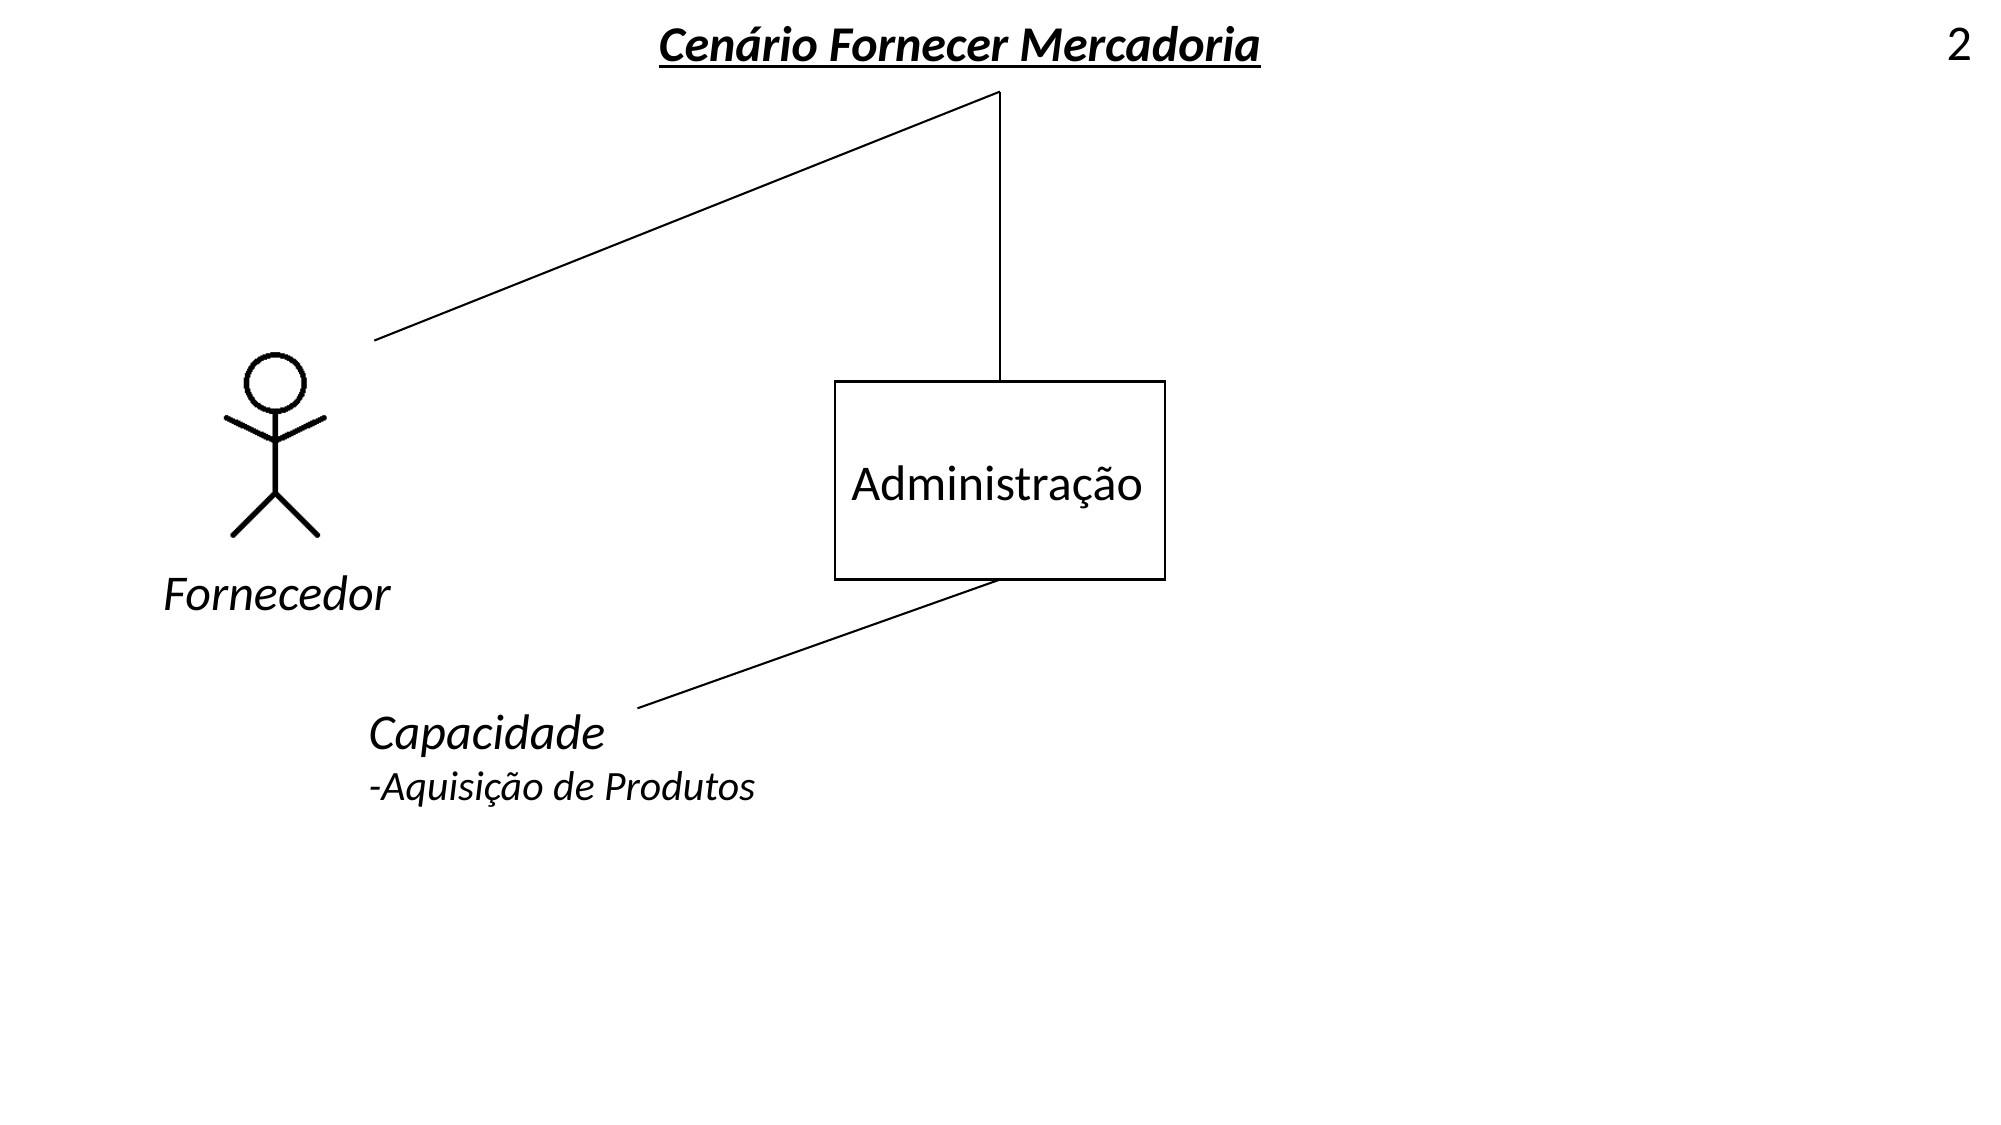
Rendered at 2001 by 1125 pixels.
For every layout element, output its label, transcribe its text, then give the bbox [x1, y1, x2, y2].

text_box Cenário Fornecer Mercadoria [0, 4, 1960, 79]
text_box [779, 376, 999, 579]
text_box 2 [1918, 2, 2000, 123]
picture [182, 340, 371, 550]
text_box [834, 381, 1166, 580]
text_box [374, 91, 999, 341]
text_box Fornecedor [148, 552, 407, 628]
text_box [637, 579, 1000, 709]
text_box Capacidade -Aquisição de Produtos [353, 691, 771, 817]
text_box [1000, 376, 1221, 589]
